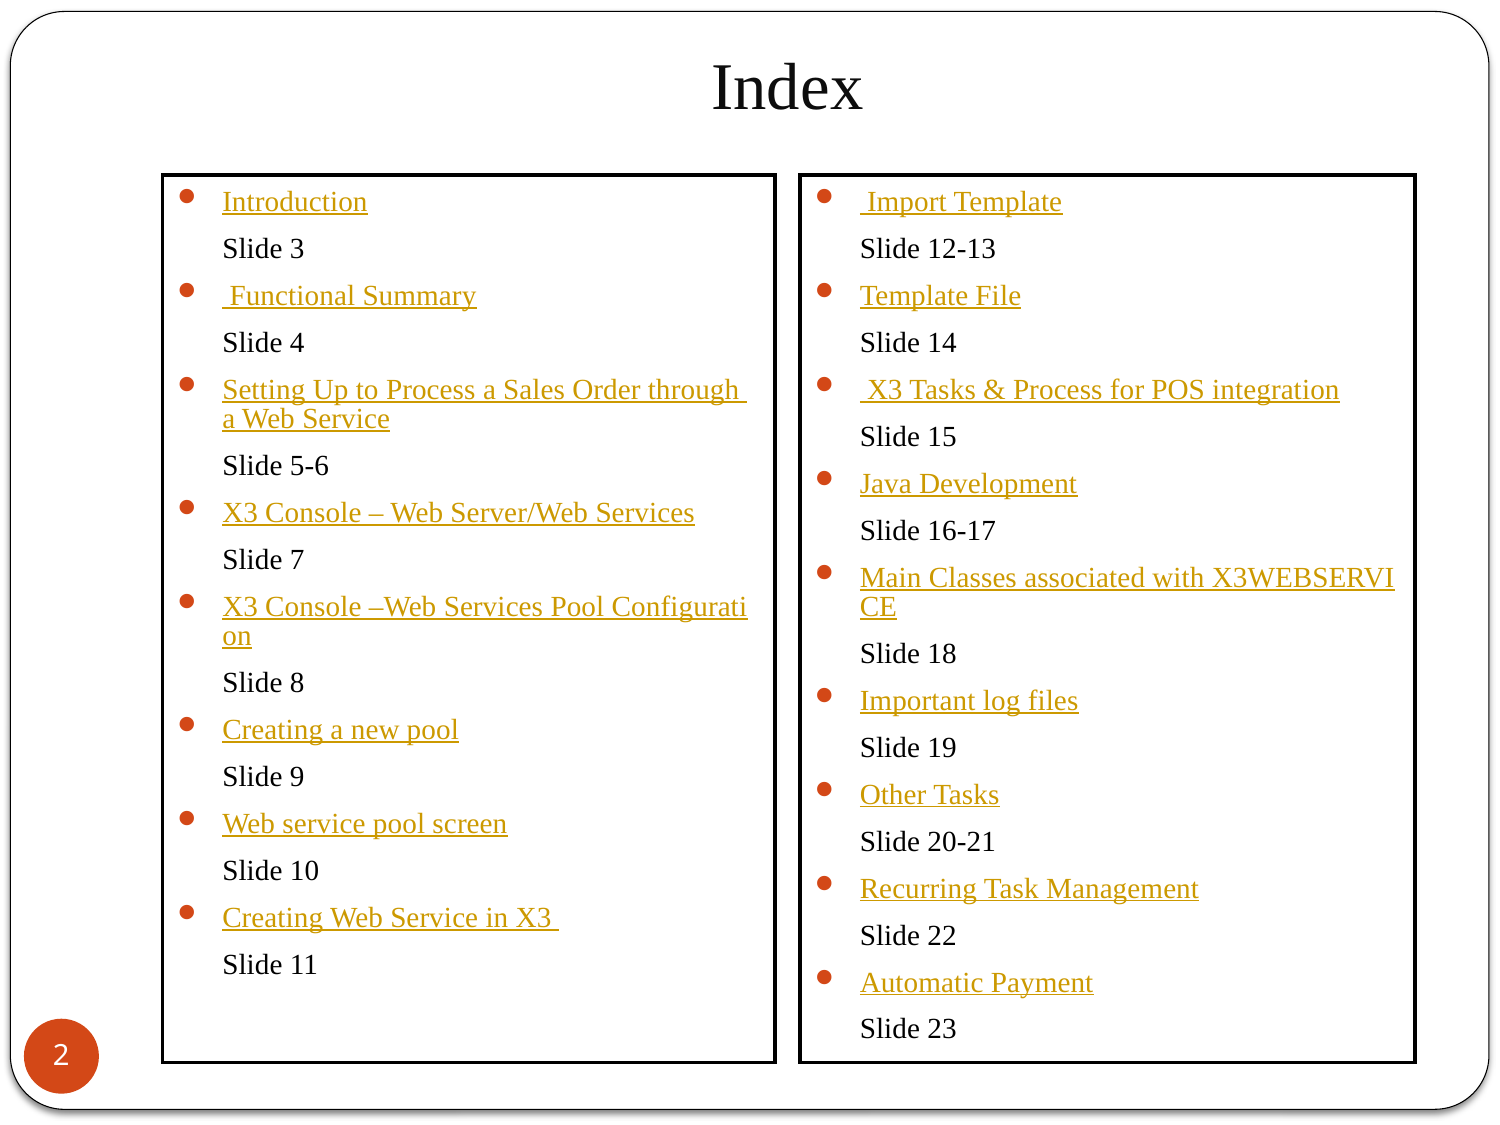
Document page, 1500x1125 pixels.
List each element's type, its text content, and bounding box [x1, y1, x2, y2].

slide_number 2 [23, 1018, 99, 1094]
list Introduction Slide 3 Functional Summary Slide 4 Setting Up to Process a Sales Order through a Web Service Slide 5-6 X3 Console – Web Server/Web Services Slide 7 X3 Console –Web Services Pool Configuration Slide 8 Creating a new pool Slide 9 Web service pool screen Slide 10 Creating Web Service in X3 Slide 11 [162, 174, 776, 1063]
title Index [149, 44, 1426, 138]
list Import Template Slide 12-13 Template File Slide 14 X3 Tasks & Process for POS integration Slide 15 Java Development Slide 16-17 Main Classes associated with X3WEBSERVICE Slide 18 Important log files Slide 19 Other Tasks Slide 20-21 Recurring Task Management Slide 22 Automatic Payment Slide 23 [799, 174, 1416, 1063]
